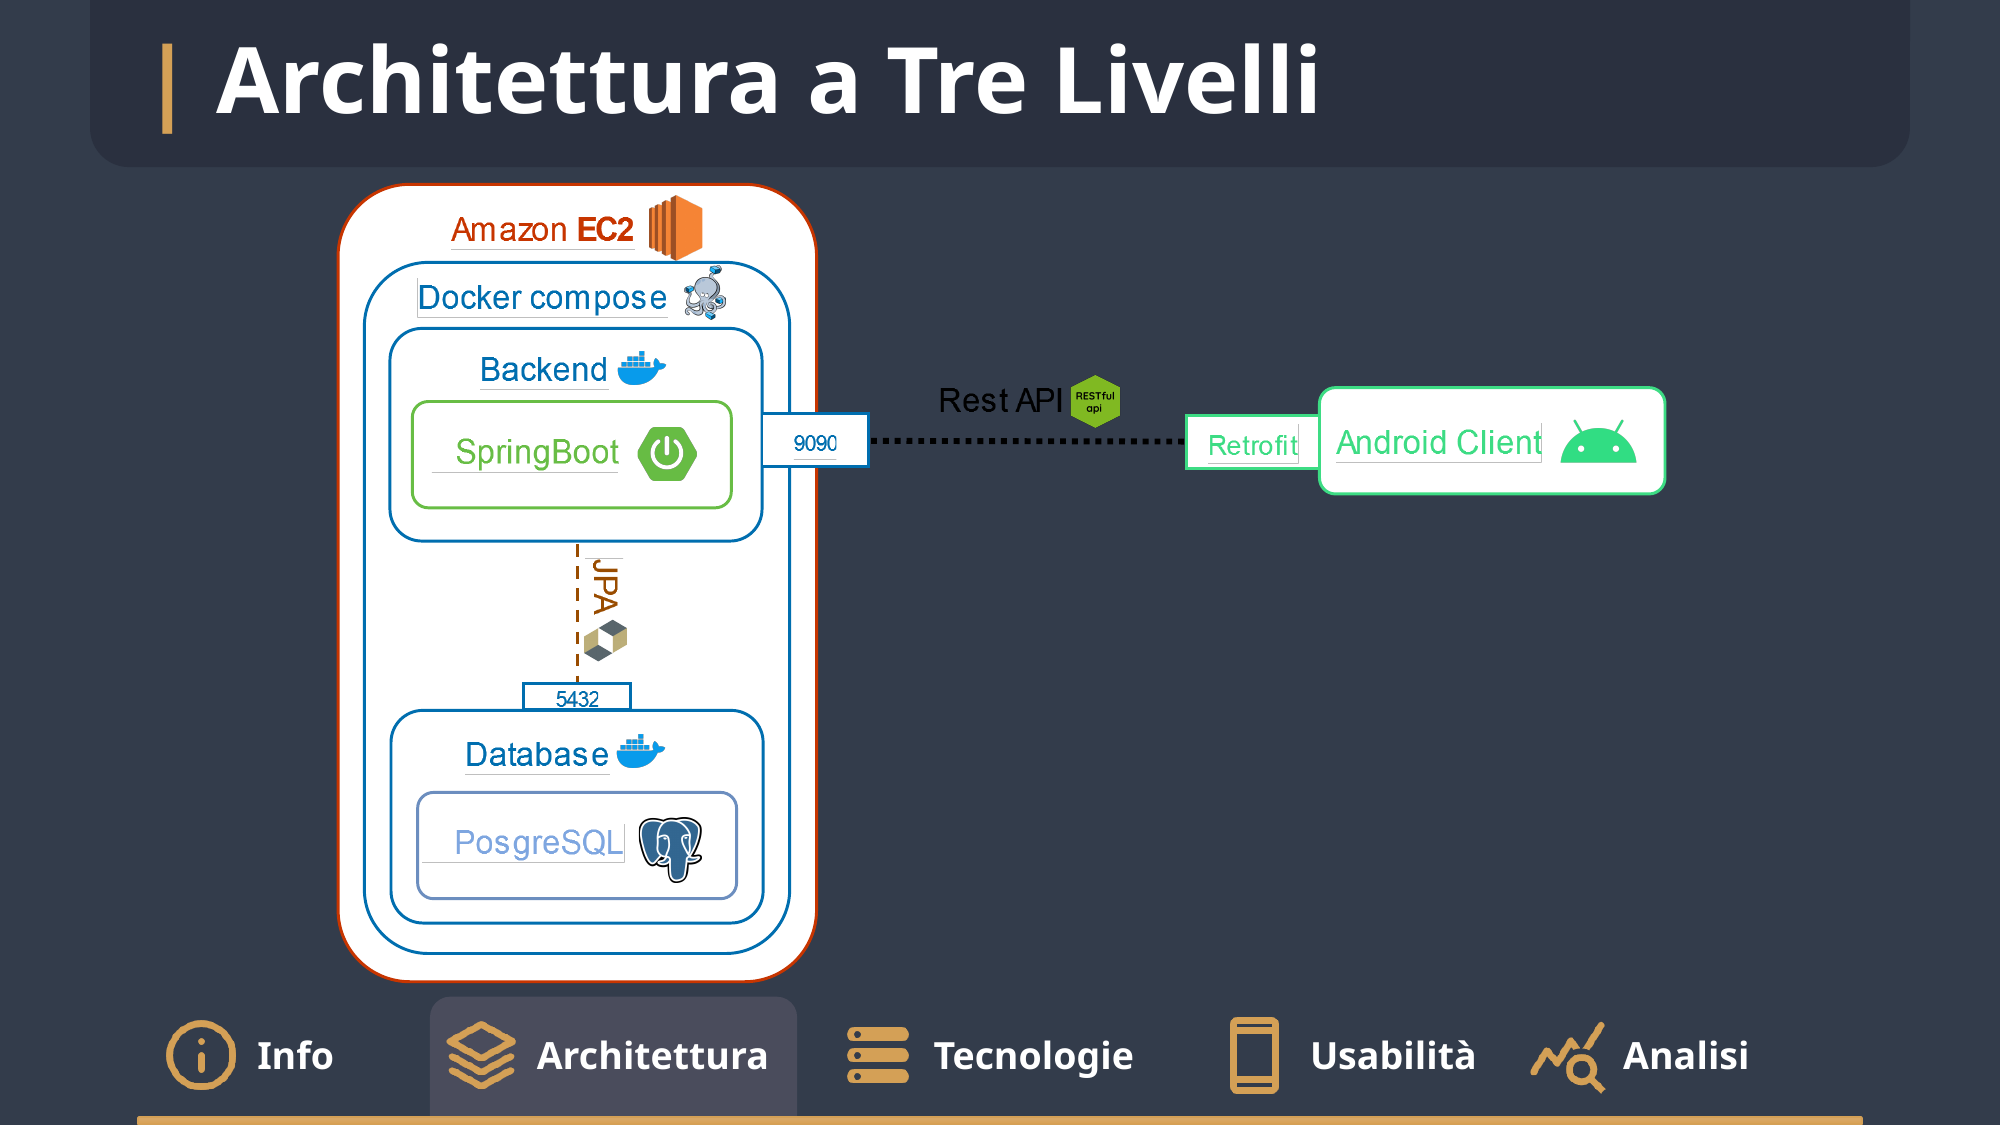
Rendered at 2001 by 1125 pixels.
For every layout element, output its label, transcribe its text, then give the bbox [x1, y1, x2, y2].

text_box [390, 709, 764, 924]
text_box [88, 0, 1912, 169]
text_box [438, 1013, 798, 1097]
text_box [1525, 1013, 1772, 1097]
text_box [417, 791, 738, 900]
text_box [1318, 387, 1666, 495]
text_box [437, 1011, 790, 1110]
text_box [1186, 415, 1320, 471]
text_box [411, 400, 746, 509]
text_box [389, 327, 763, 542]
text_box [835, 1013, 1169, 1097]
text_box [429, 996, 798, 1116]
text_box [142, 1012, 421, 1111]
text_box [558, 507, 652, 710]
text_box [1524, 1004, 1838, 1103]
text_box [761, 399, 869, 481]
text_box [1211, 1013, 1499, 1097]
text_box [824, 1010, 1178, 1108]
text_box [363, 261, 791, 954]
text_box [866, 358, 1185, 443]
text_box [159, 1013, 423, 1097]
text_box | Architettura a Tre Livelli [127, 0, 1875, 168]
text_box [523, 676, 558, 709]
text_box [137, 1116, 1863, 1125]
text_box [337, 183, 818, 983]
text_box [1194, 1004, 1508, 1103]
